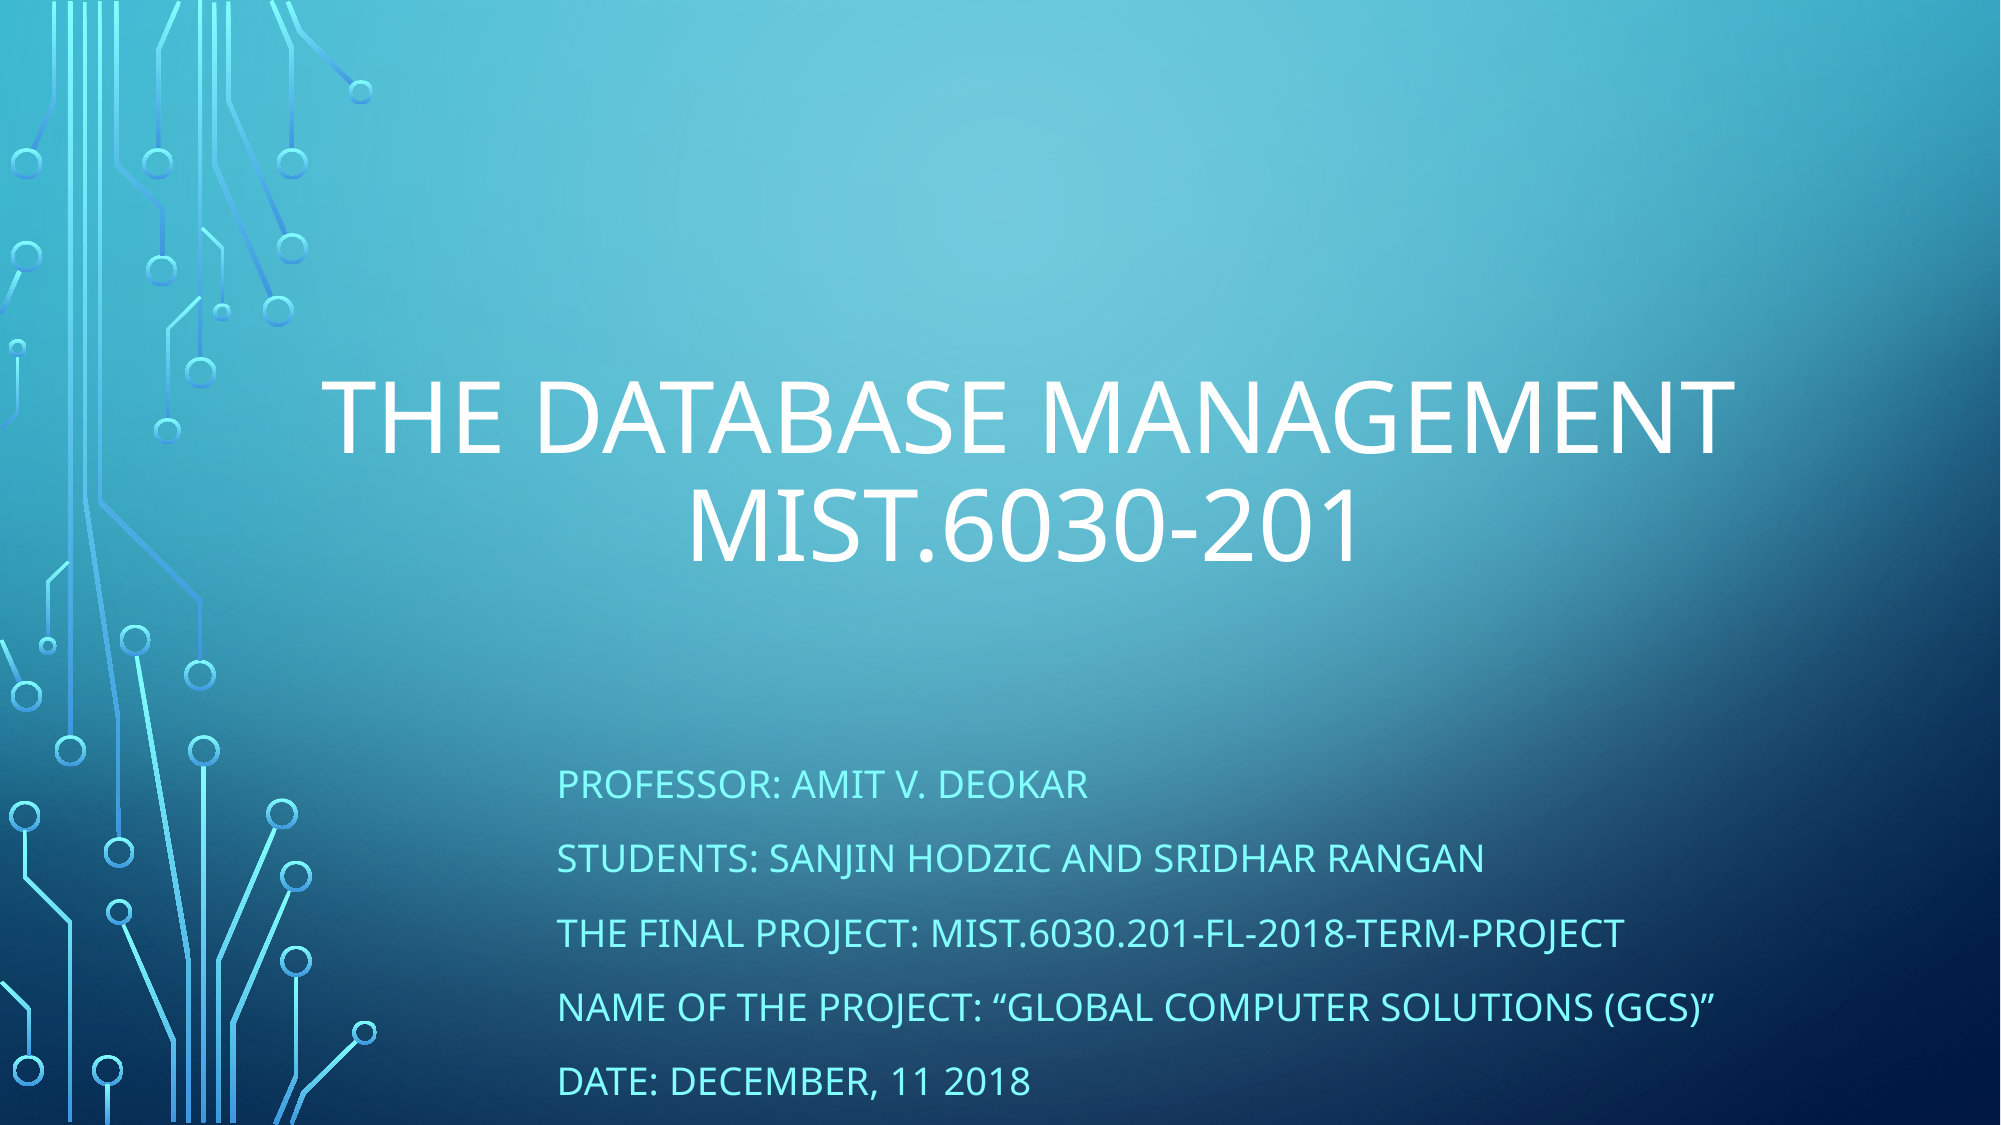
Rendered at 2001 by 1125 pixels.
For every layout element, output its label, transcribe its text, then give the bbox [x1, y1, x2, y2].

subtitle Professor: Amit V. Deokar Students: Sanjin Hodzic and Sridhar Rangan The final Project: MIST.6030.201-FL-2018-Term-Project Name of the project: “Global Computer Solutions (GCS)” Date: December, 11 2018 [541, 743, 1984, 1112]
title The database management mist.6030-201 [252, 169, 1806, 591]
